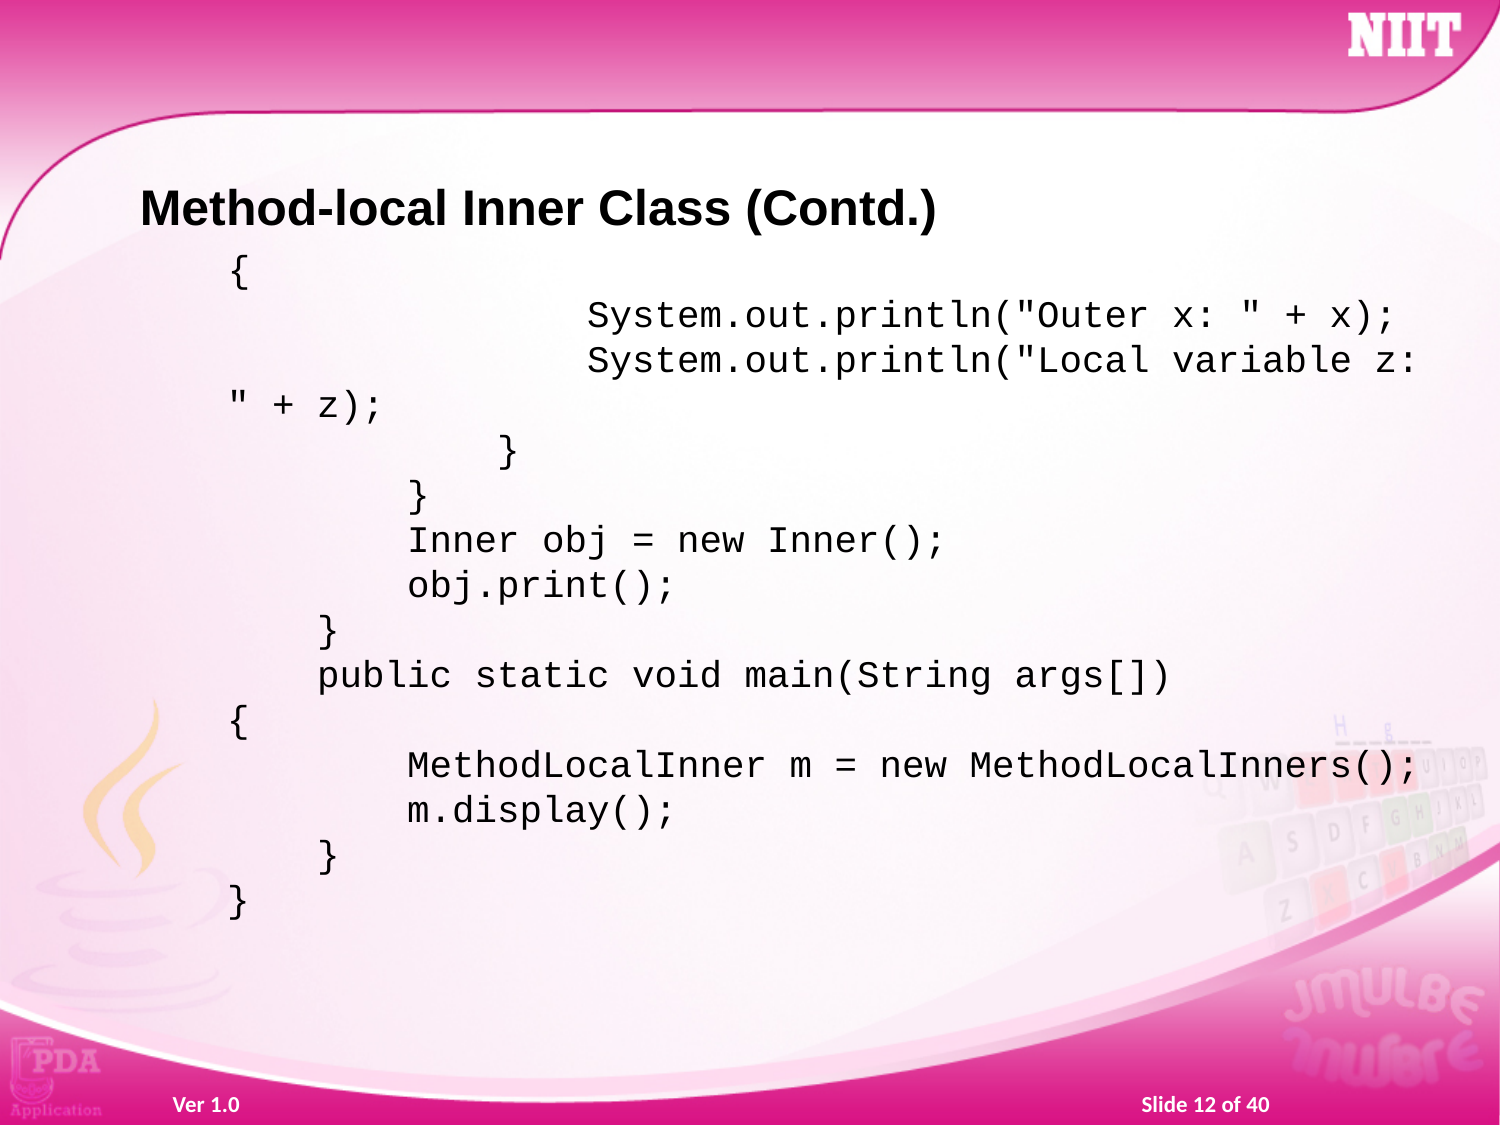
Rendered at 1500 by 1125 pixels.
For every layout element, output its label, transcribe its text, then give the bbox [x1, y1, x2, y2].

text_box Method-local Inner Class (Contd.) [125, 167, 1500, 239]
text_box { System.out.println("Outer x: " + x); System.out.println("Local variable z: " + z); } } Inner obj = new Inner(); obj.print(); } public static void main(String args[]) { MethodLocalInner m = new MethodLocalInners(); m.display(); } } [137, 239, 1475, 988]
picture [0, 0, 1500, 1125]
